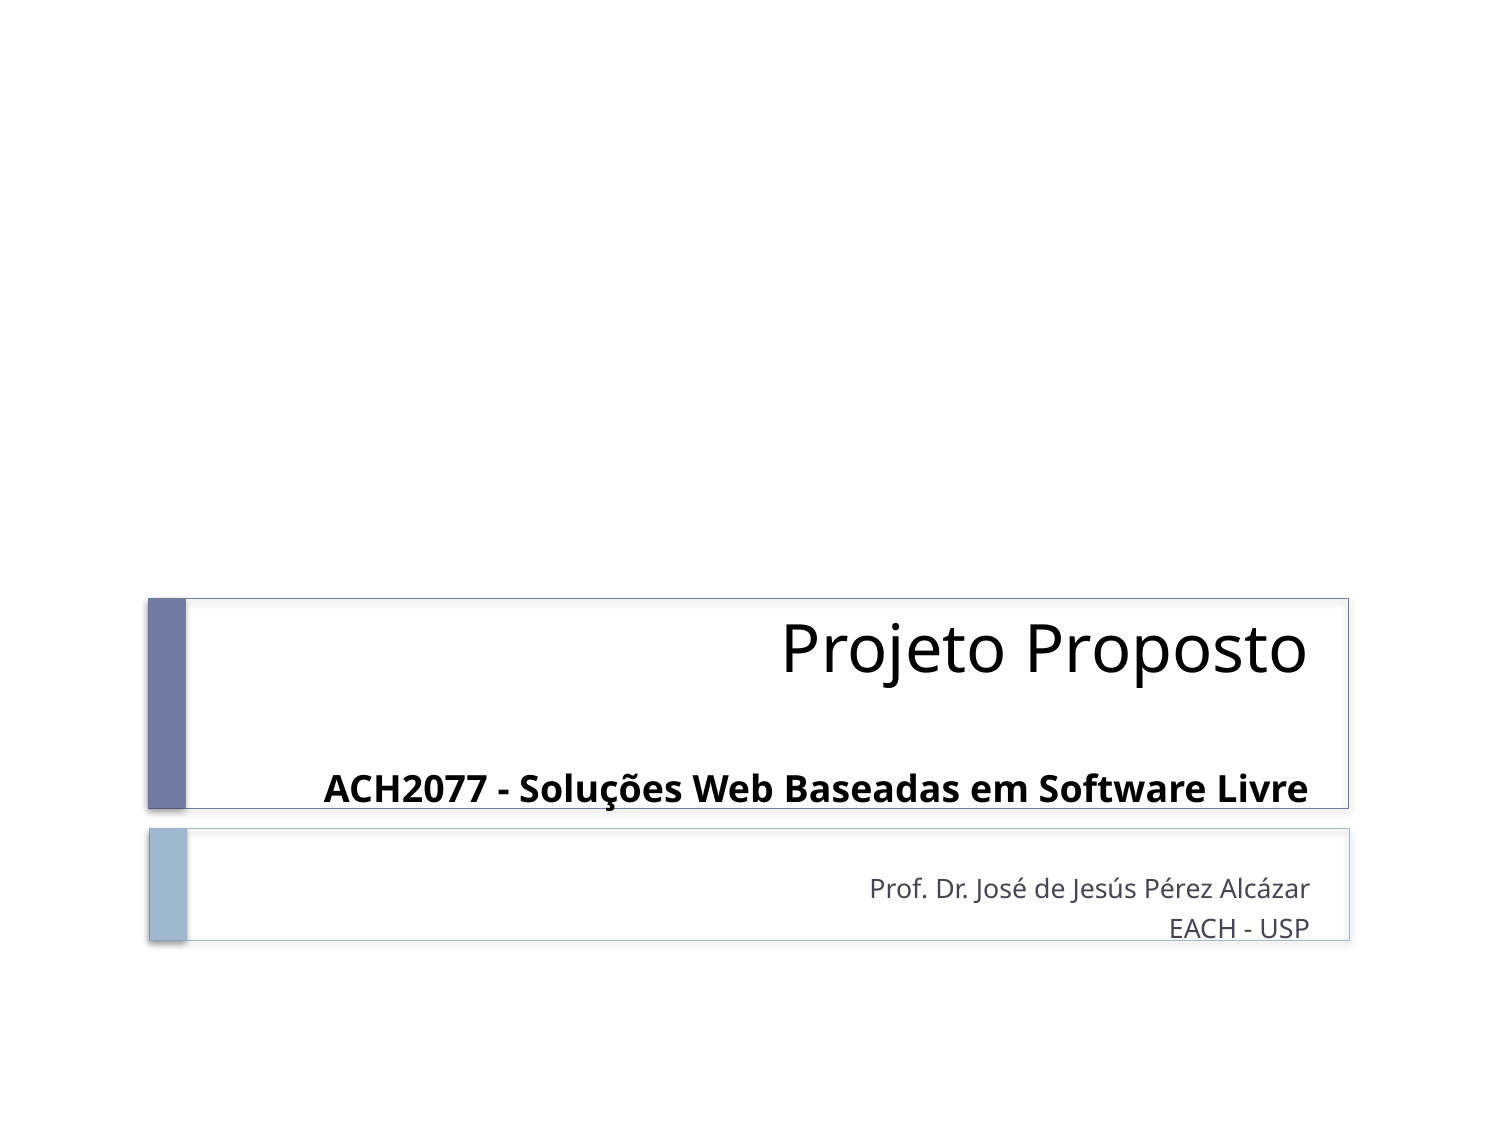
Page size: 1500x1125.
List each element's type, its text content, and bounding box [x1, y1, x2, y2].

title Projeto Proposto ACH2077 - Soluções Web Baseadas em Software Livre [199, 597, 1326, 761]
subtitle Prof. Dr. José de Jesús Pérez Alcázar EACH - USP [199, 864, 1326, 953]
